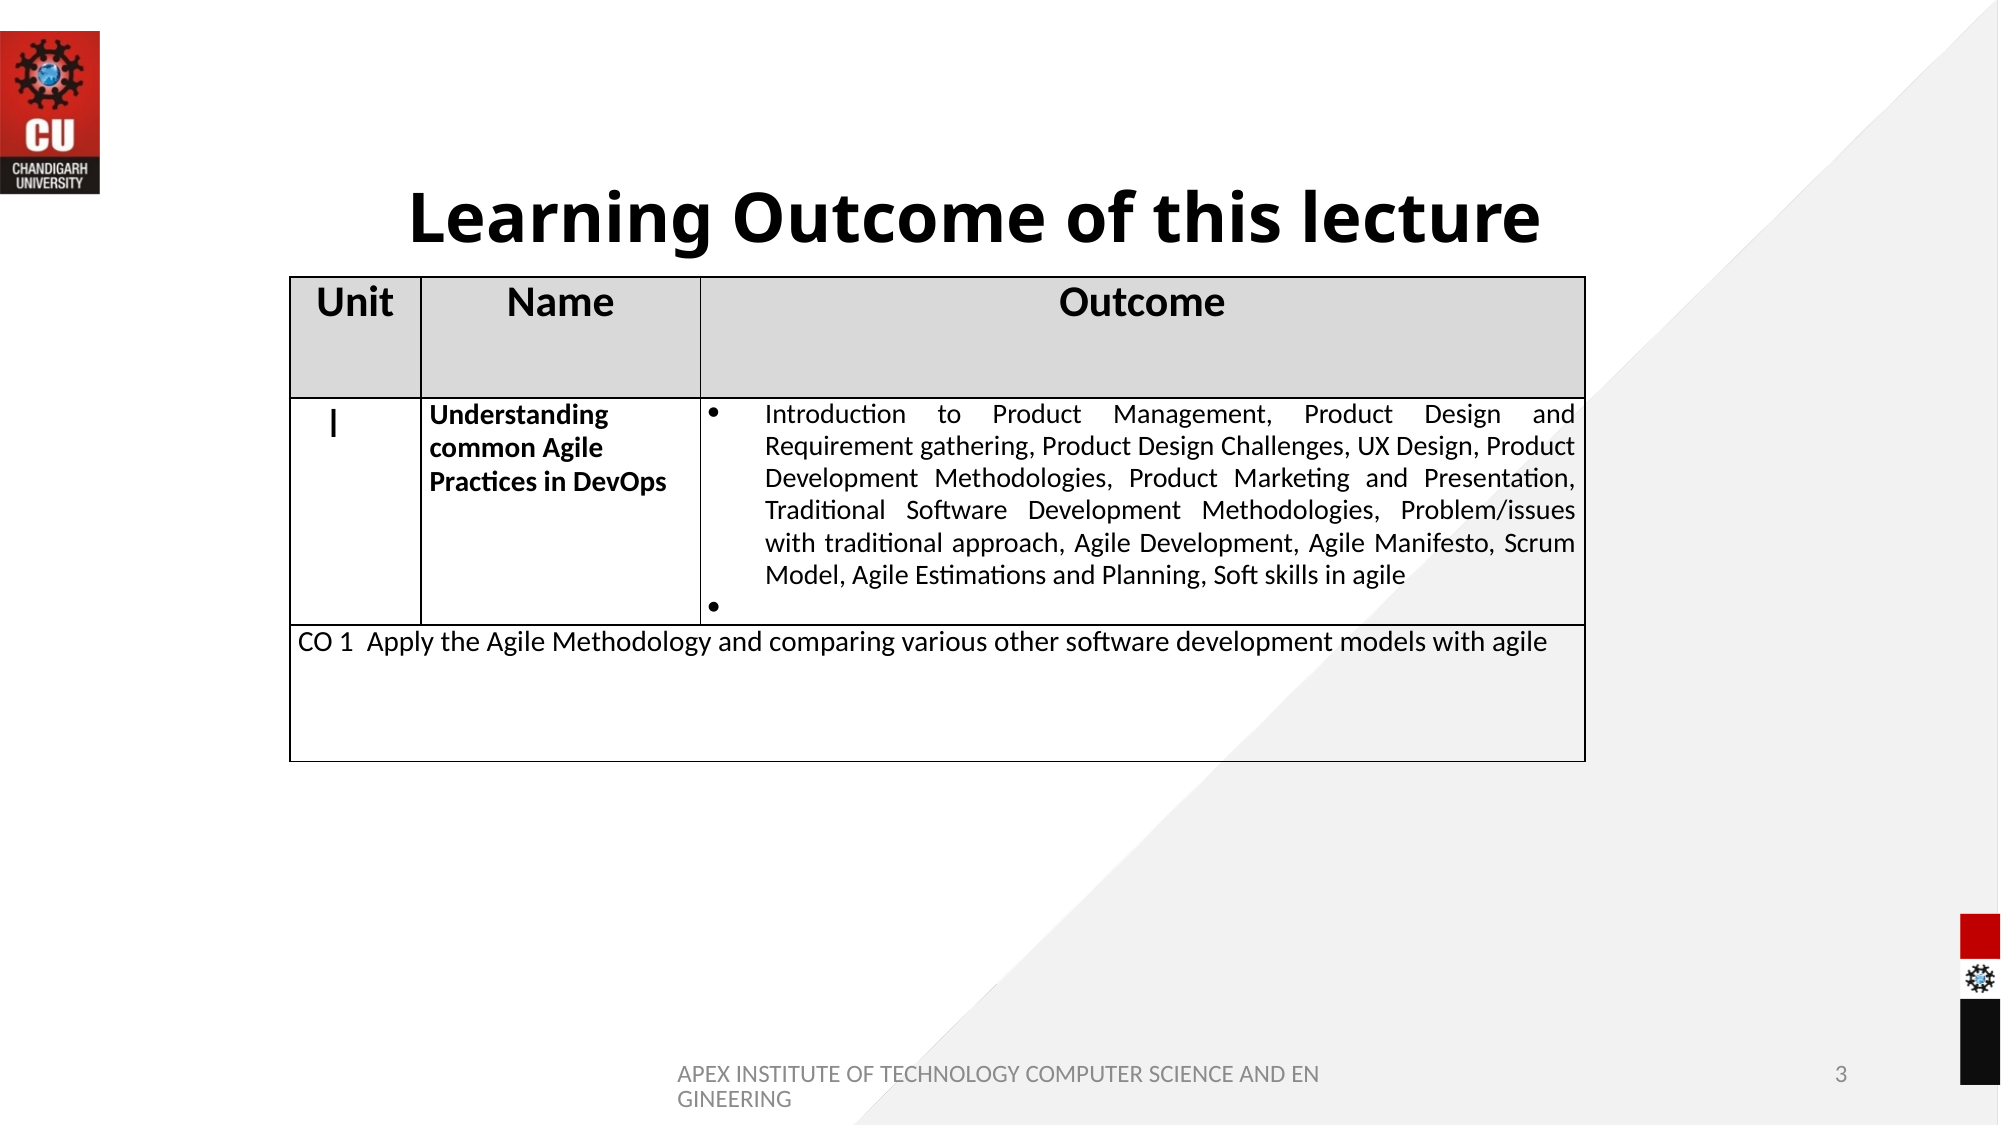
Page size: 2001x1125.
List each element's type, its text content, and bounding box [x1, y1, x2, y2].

list T [289, 290, 1704, 952]
table_cell I [291, 399, 420, 624]
slide_number 3 [1412, 1042, 1863, 1103]
footer APEX INSTITUTE OF TECHNOLOGY COMPUTER SCIENCE AND ENGINEERING [662, 1042, 1338, 1103]
table_header Outcome [701, 278, 1584, 397]
picture [0, 0, 2001, 1125]
table_cell CO 1 Apply the Agile Methodology and comparing various other software development models with agile [291, 626, 1584, 761]
table_header Unit [291, 278, 420, 397]
table_cell Understanding common Agile Practices in DevOps [422, 399, 700, 624]
title Learning Outcome of this lecture [353, 157, 1598, 265]
table_cell Introduction to Product Management, Product Design and Requirement gathering, Product Design Challenges, UX Design, Product Development Methodologies, Product Marketing and Presentation, Traditional Software Development Methodologies, Problem/issues with traditional approach, Agile Development, Agile Manifesto, Scrum Model, Agile Estimations and Planning, Soft skills in agile [701, 399, 1584, 624]
table_header Name [422, 278, 700, 397]
